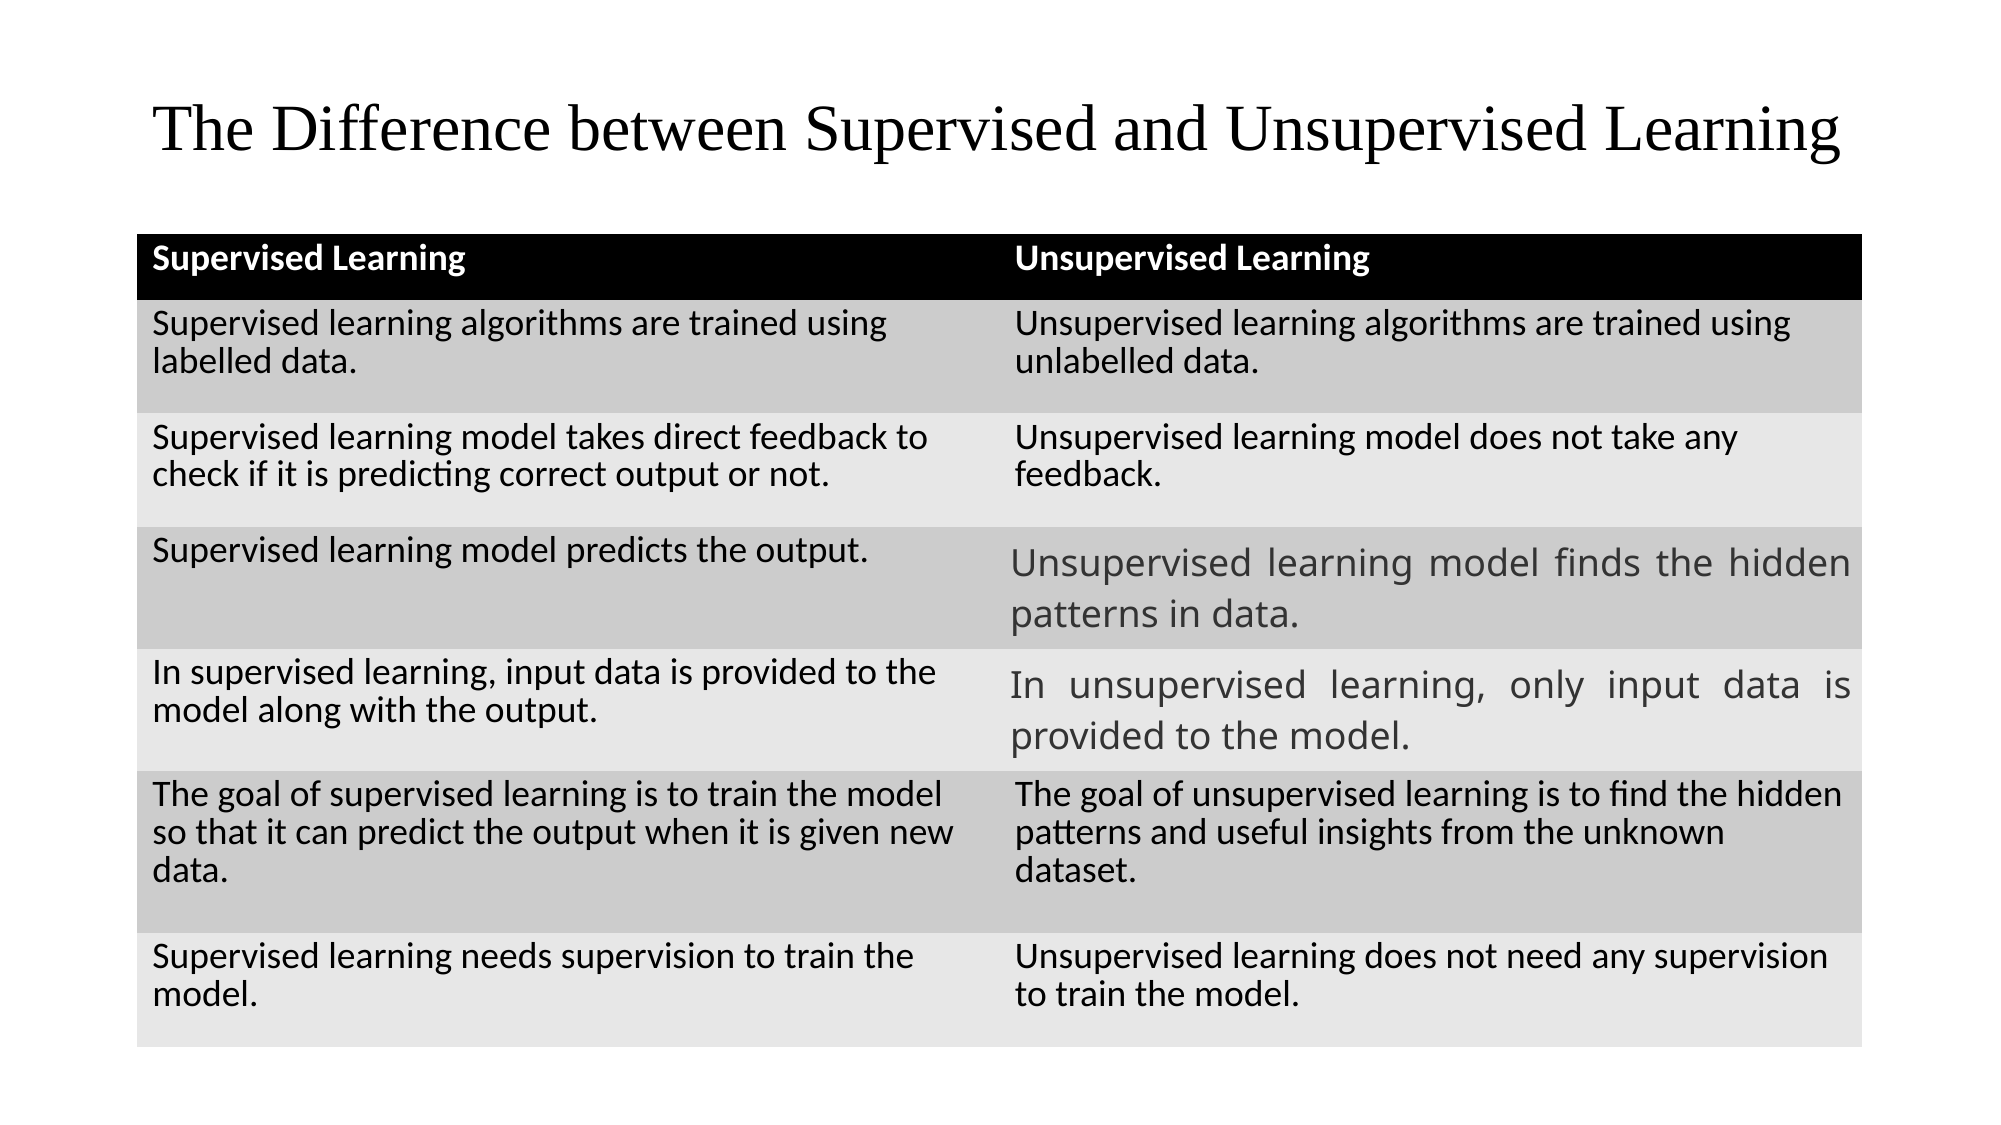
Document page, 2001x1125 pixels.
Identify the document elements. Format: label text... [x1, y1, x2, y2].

table_header Supervised Learning [137, 234, 1000, 300]
table_cell The goal of unsupervised learning is to find the hidden patterns and useful insights from the unknown dataset. [1000, 771, 1862, 933]
title The Difference between Supervised and Unsupervised Learning [137, 59, 1863, 278]
table_cell Supervised learning needs supervision to train the model. [137, 933, 1000, 1047]
table_cell Unsupervised learning does not need any supervision to train the model. [1000, 933, 1862, 1047]
table_cell Supervised learning model predicts the output. [137, 527, 1000, 649]
table_cell Supervised learning model takes direct feedback to check if it is predicting correct output or not. [137, 413, 1000, 527]
table_cell Unsupervised learning model finds the hidden patterns in data. [1000, 527, 1862, 649]
table_cell The goal of supervised learning is to train the model so that it can predict the output when it is given new data. [137, 771, 1000, 933]
table_header Unsupervised Learning [1000, 234, 1862, 300]
table_cell In supervised learning, input data is provided to the model along with the output. [137, 649, 1000, 771]
table_cell In unsupervised learning, only input data is provided to the model. [1000, 649, 1862, 771]
table_cell Supervised learning algorithms are trained using labelled data. [137, 300, 1000, 413]
table_cell Unsupervised learning model does not take any feedback. [1000, 413, 1862, 527]
table_cell Unsupervised learning algorithms are trained using unlabelled data. [1000, 300, 1862, 413]
